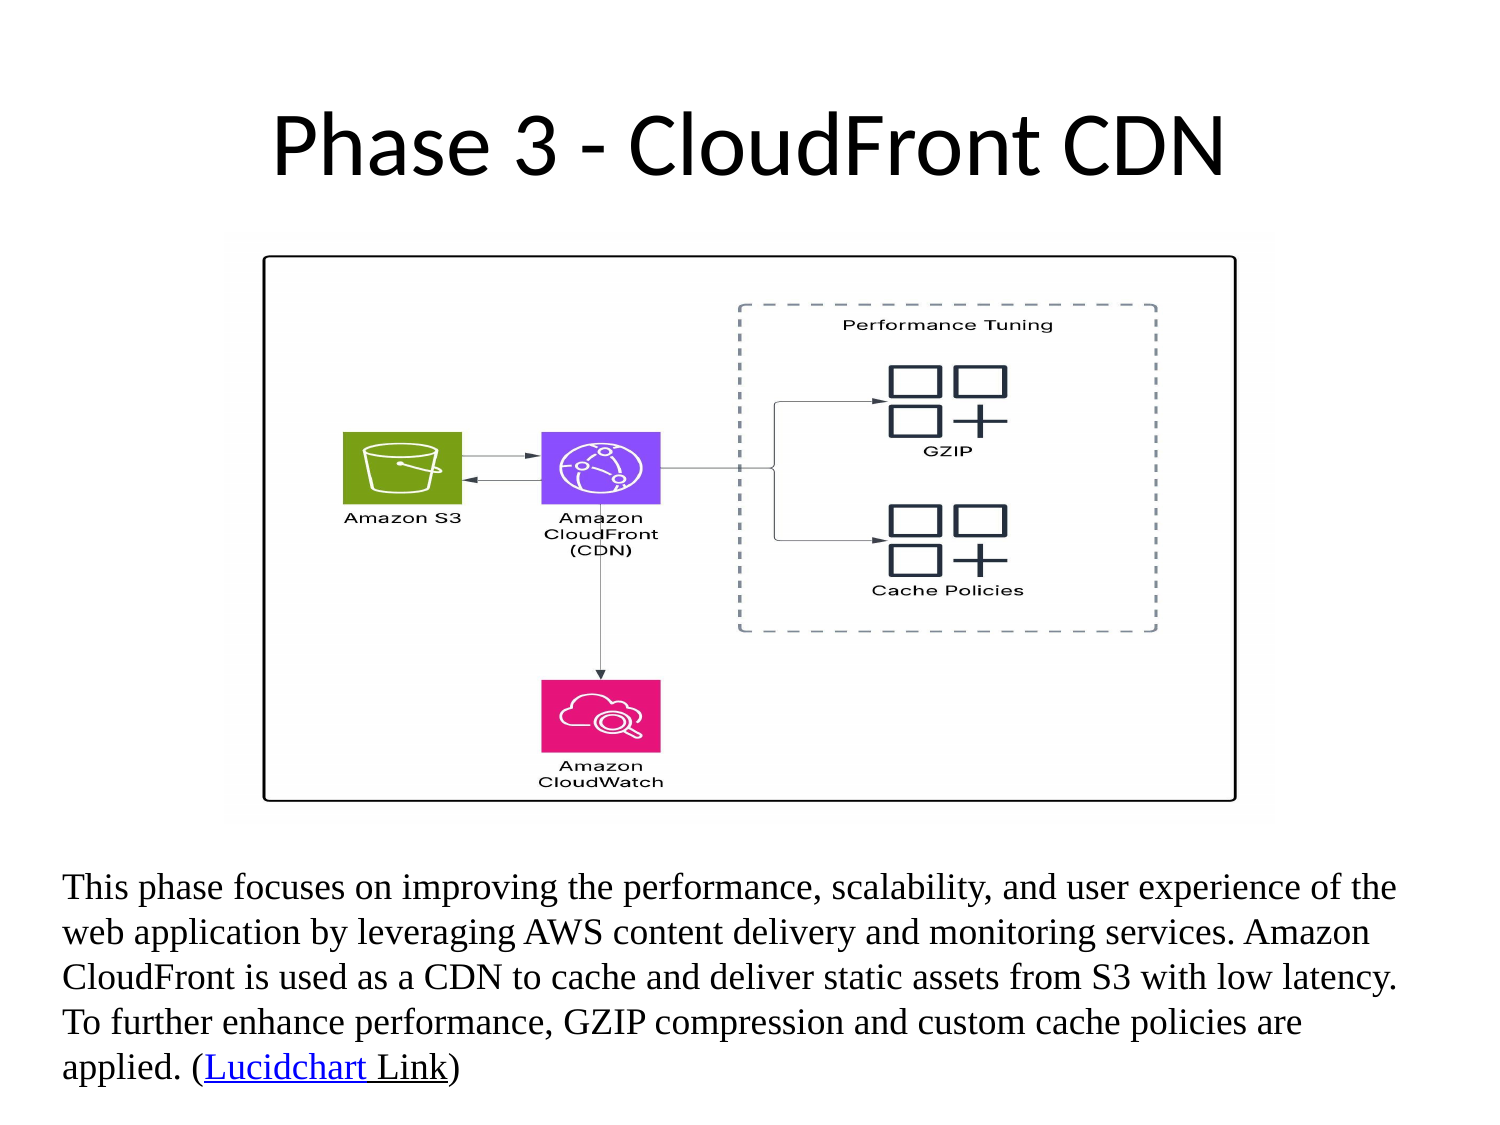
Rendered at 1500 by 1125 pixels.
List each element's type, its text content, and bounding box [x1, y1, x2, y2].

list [223, 232, 1275, 825]
text_box This phase focuses on improving the performance, scalability, and user experience of the web application by leveraging AWS content delivery and monitoring services. Amazon CloudFront is used as a CDN to cache and deliver static assets from S3 with low latency. To further enhance performance, GZIP compression and custom cache policies are applied. (Lucidchart Link) [47, 854, 1443, 1094]
title Phase 3 - CloudFront CDN [75, 45, 1425, 233]
